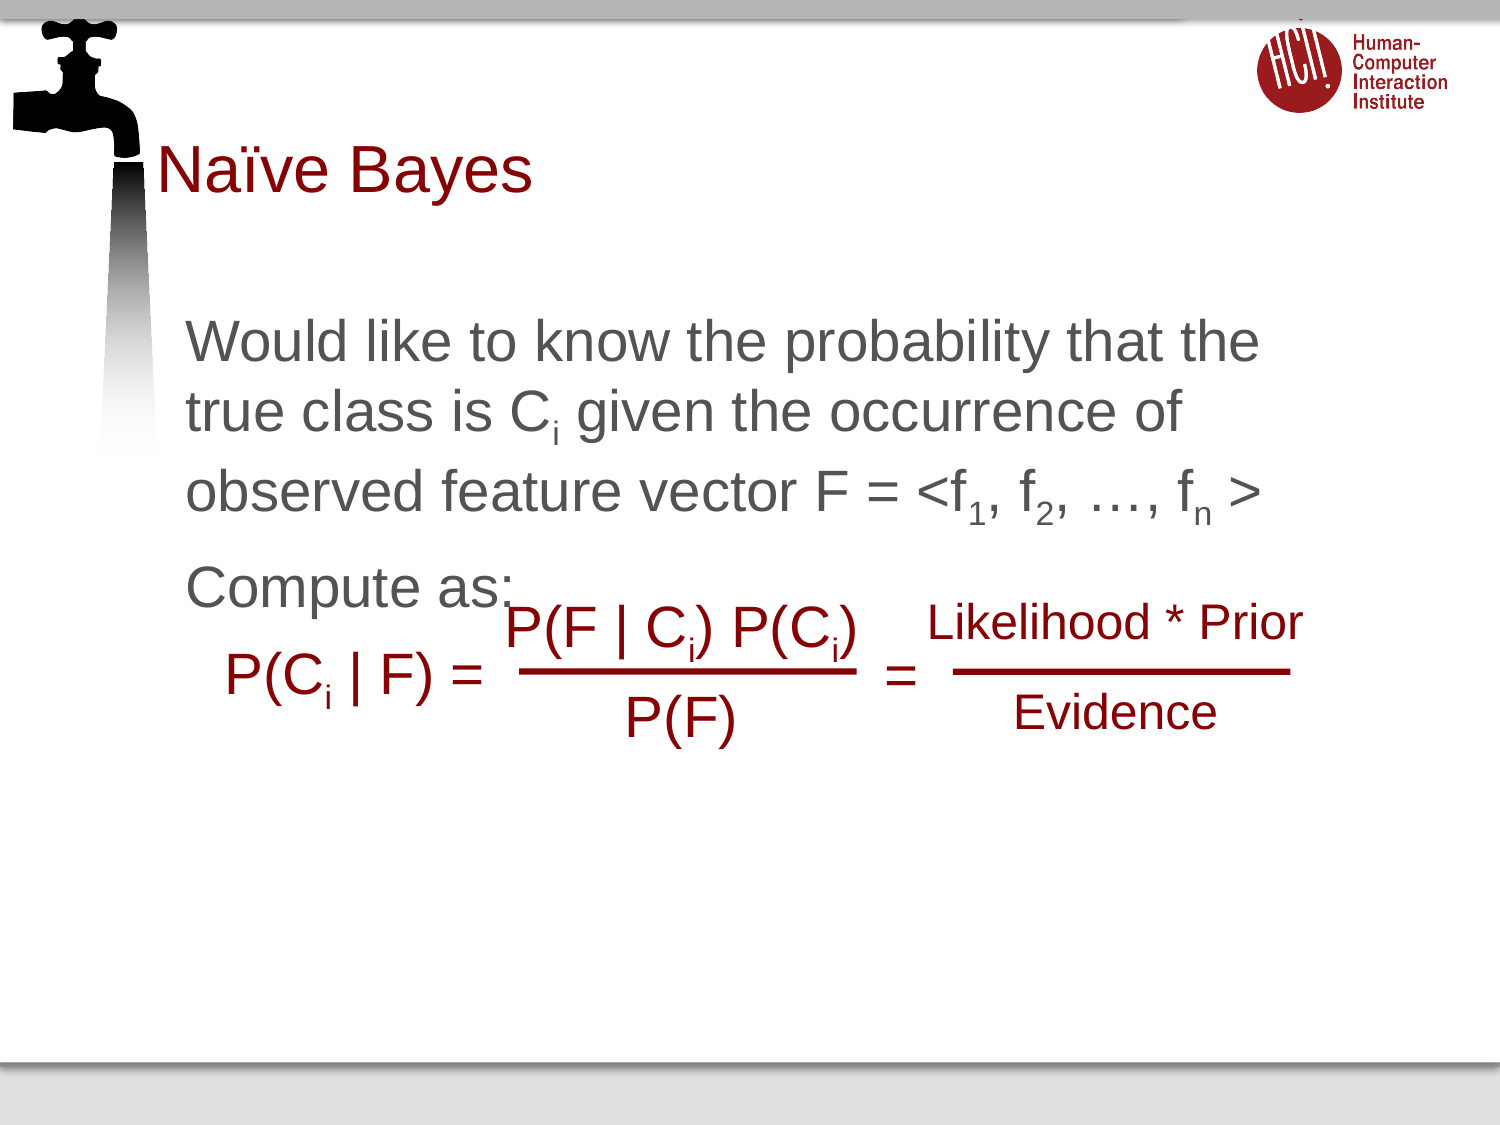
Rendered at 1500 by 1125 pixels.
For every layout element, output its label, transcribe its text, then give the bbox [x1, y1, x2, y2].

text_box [199, 581, 1329, 758]
list Would like to know the probability that the true class is Ci given the occurrence of observed feature vector F = <f1, f2, …, fn > Compute as: [185, 303, 1342, 1022]
title Naïve Bayes [156, 50, 1187, 214]
picture [1257, 20, 1447, 113]
picture [13, 20, 140, 158]
